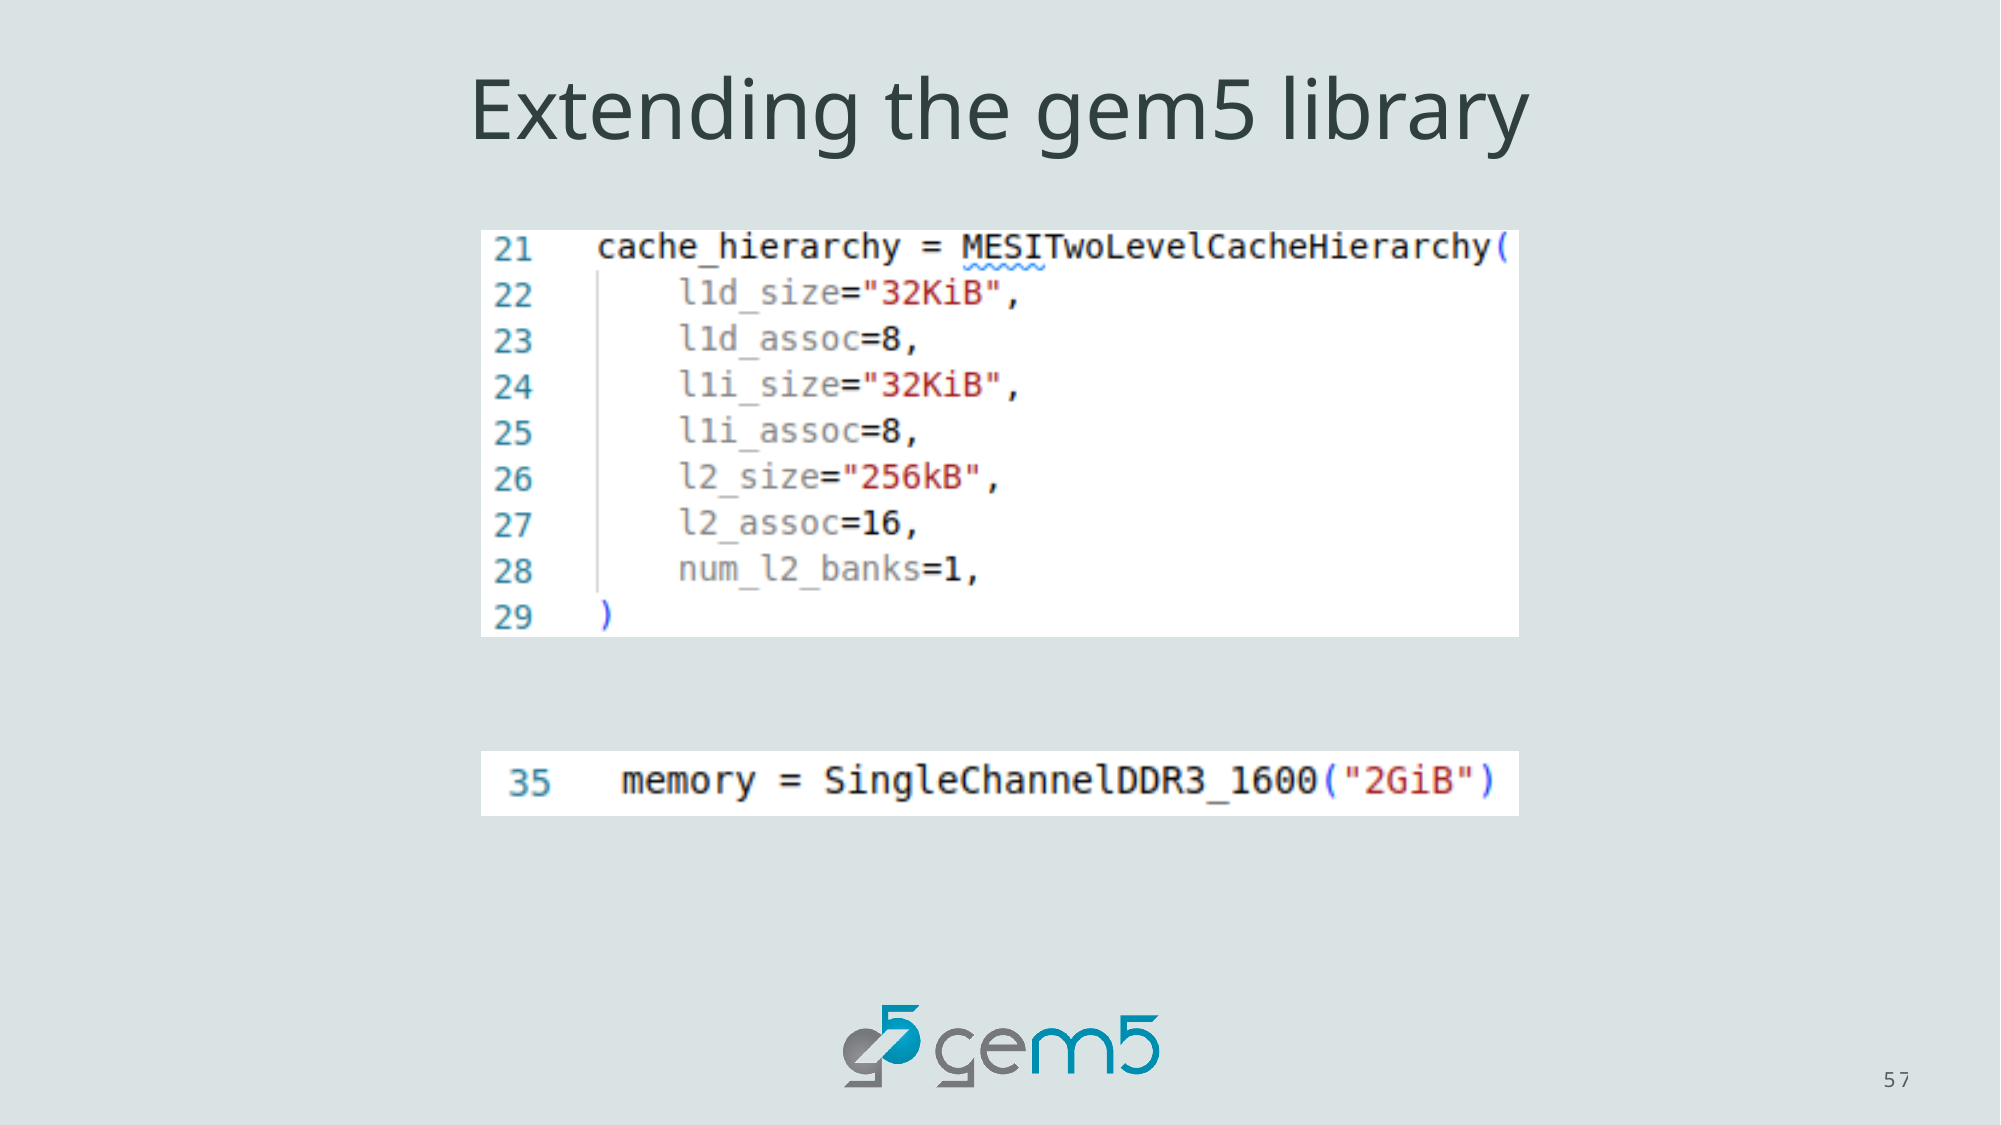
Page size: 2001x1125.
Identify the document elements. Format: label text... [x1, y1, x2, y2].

text_box Extending the gem5 library [162, 64, 1838, 164]
picture [481, 229, 1520, 637]
picture [807, 965, 1193, 1120]
picture [481, 751, 1519, 816]
slide_number 57 [1637, 1042, 1927, 1119]
